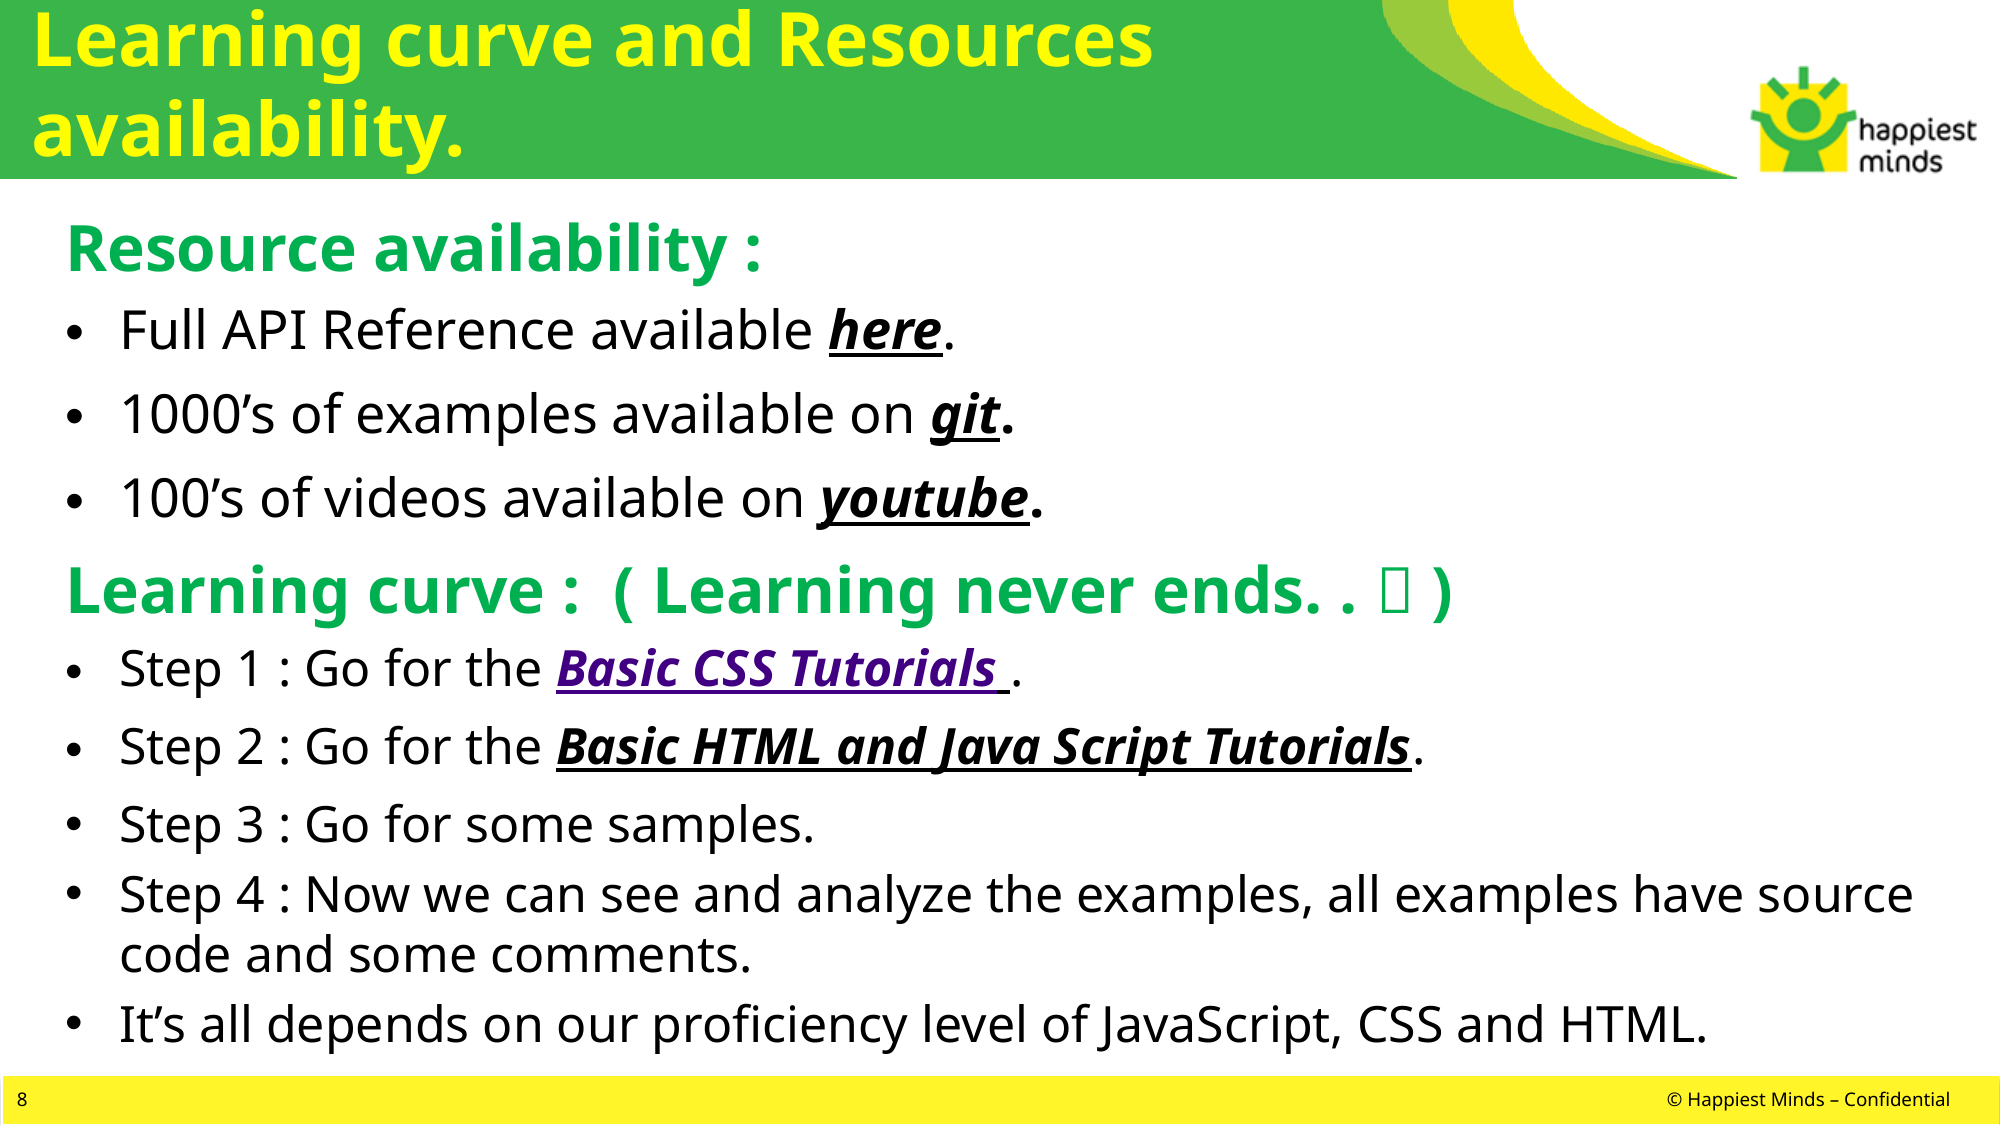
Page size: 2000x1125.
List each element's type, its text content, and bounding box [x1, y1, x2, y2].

list Resource availability : Full API Reference available here. 1000’s of examples available on git. 100’s of videos available on youtube. Learning curve : ( Learning never ends. .  ) Step 1 : Go for the Basic CSS Tutorials . Step 2 : Go for the Basic HTML and Java Script Tutorials. Step 3 : Go for some samples. Step 4 : Now we can see and analyze the examples, all examples have source code and some comments. It’s all depends on our proficiency level of JavaScript, CSS and HTML. [50, 200, 1950, 1063]
title Learning curve and Resources availability. [16, 18, 1275, 144]
picture [0, 0, 1984, 180]
